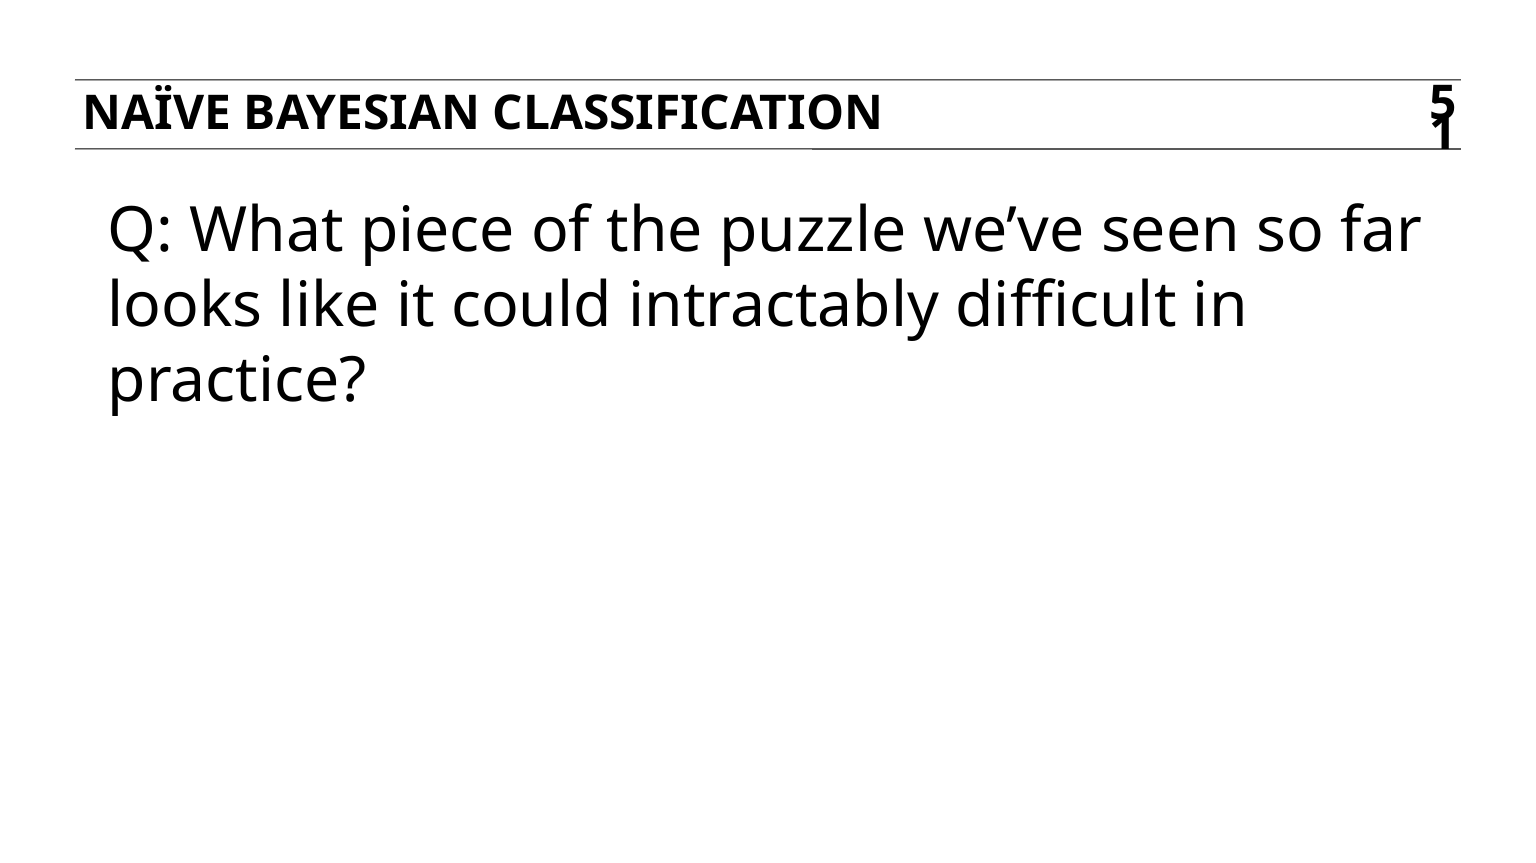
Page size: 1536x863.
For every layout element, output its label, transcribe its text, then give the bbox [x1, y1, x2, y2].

list Naïve bayesian classification [67, 81, 1118, 132]
slide_number 51 [1419, 86, 1461, 138]
text_box Q: What piece of the puzzle we’ve seen so far looks like it could intractably difficult in practice? [92, 181, 1468, 421]
